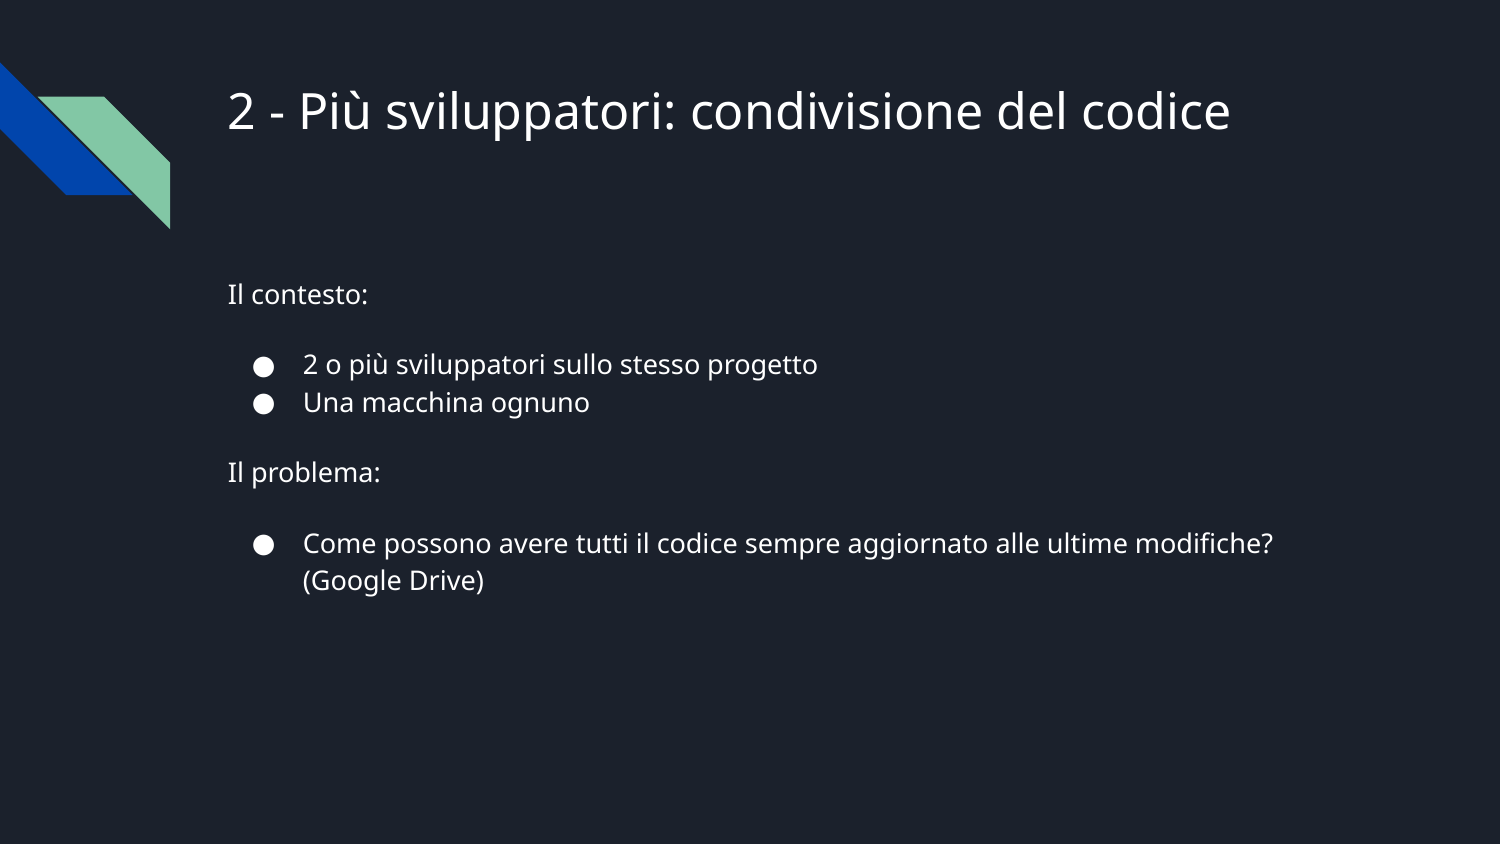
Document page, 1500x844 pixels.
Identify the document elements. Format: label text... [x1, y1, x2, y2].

title 2 - Più sviluppatori: condivisione del codice [212, 64, 1368, 215]
list Il contesto: 2 o più sviluppatori sullo stesso progetto Una macchina ognuno Il problema: Come possono avere tutti il codice sempre aggiornato alle ultime modifiche? (Google Drive) [212, 257, 1368, 735]
